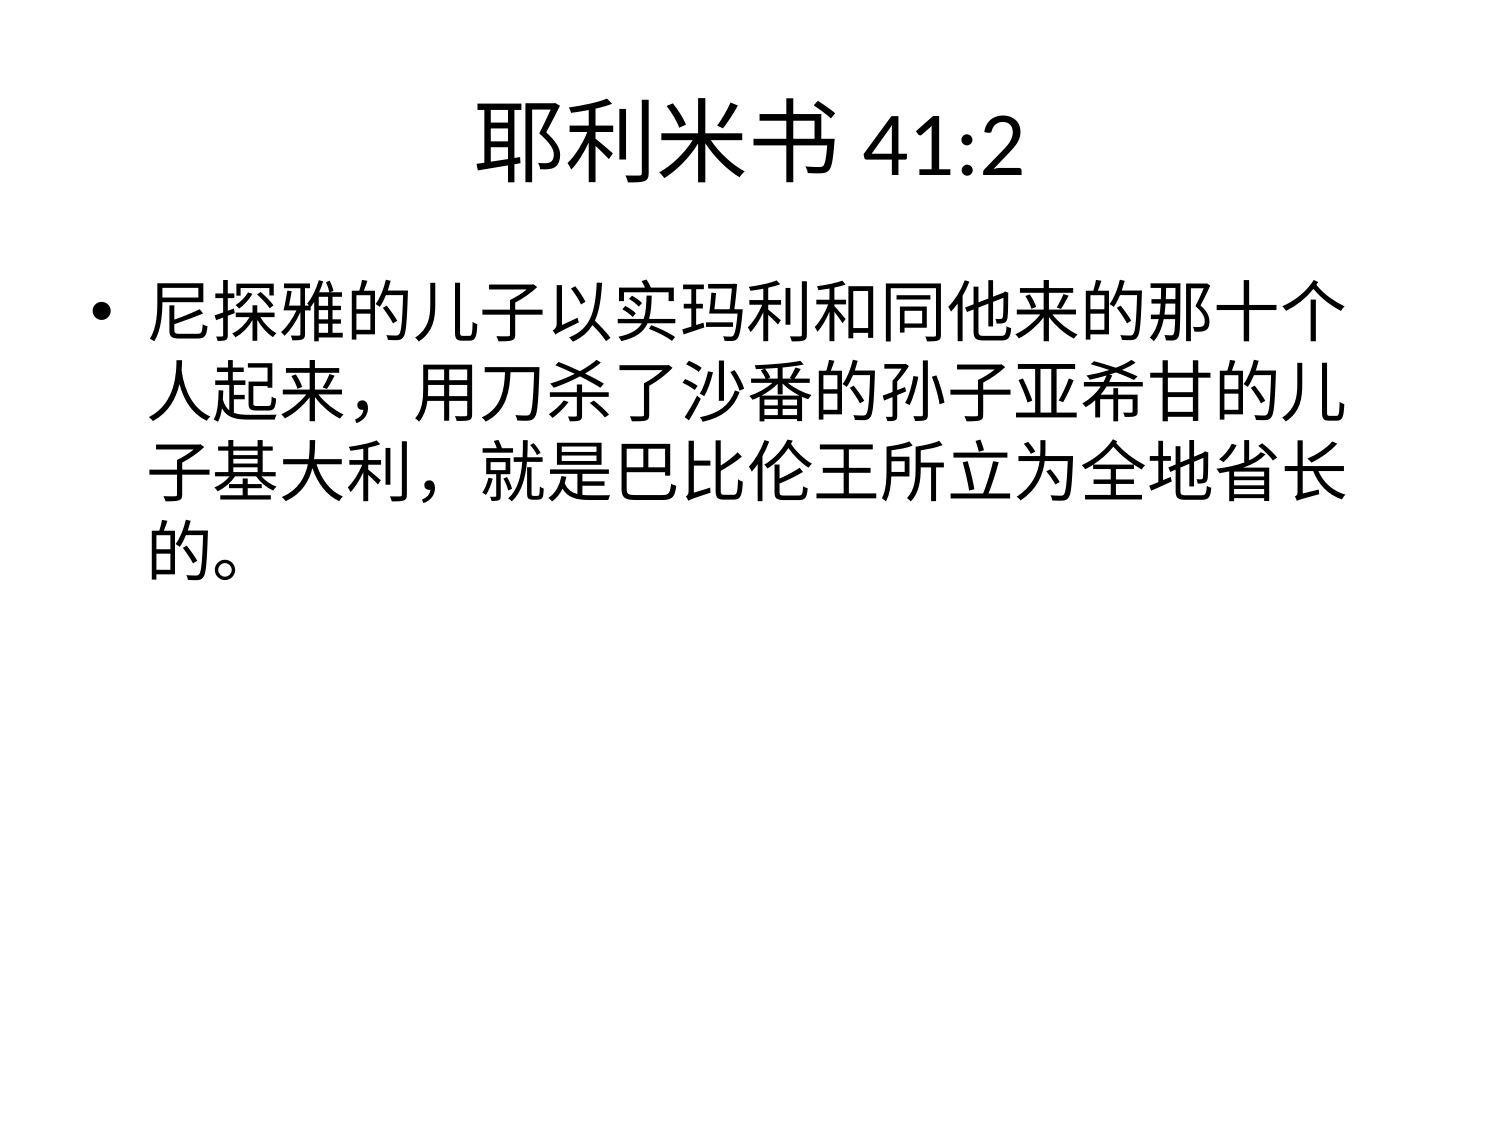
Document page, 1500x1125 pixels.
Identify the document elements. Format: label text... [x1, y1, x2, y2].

title 耶利米书41:2 [75, 45, 1425, 233]
list 尼探雅的儿子以实玛利和同他来的那十个人起来，用刀杀了沙番的孙子亚希甘的儿子基大利，就是巴比伦王所立为全地省长的。 [75, 262, 1425, 1005]
